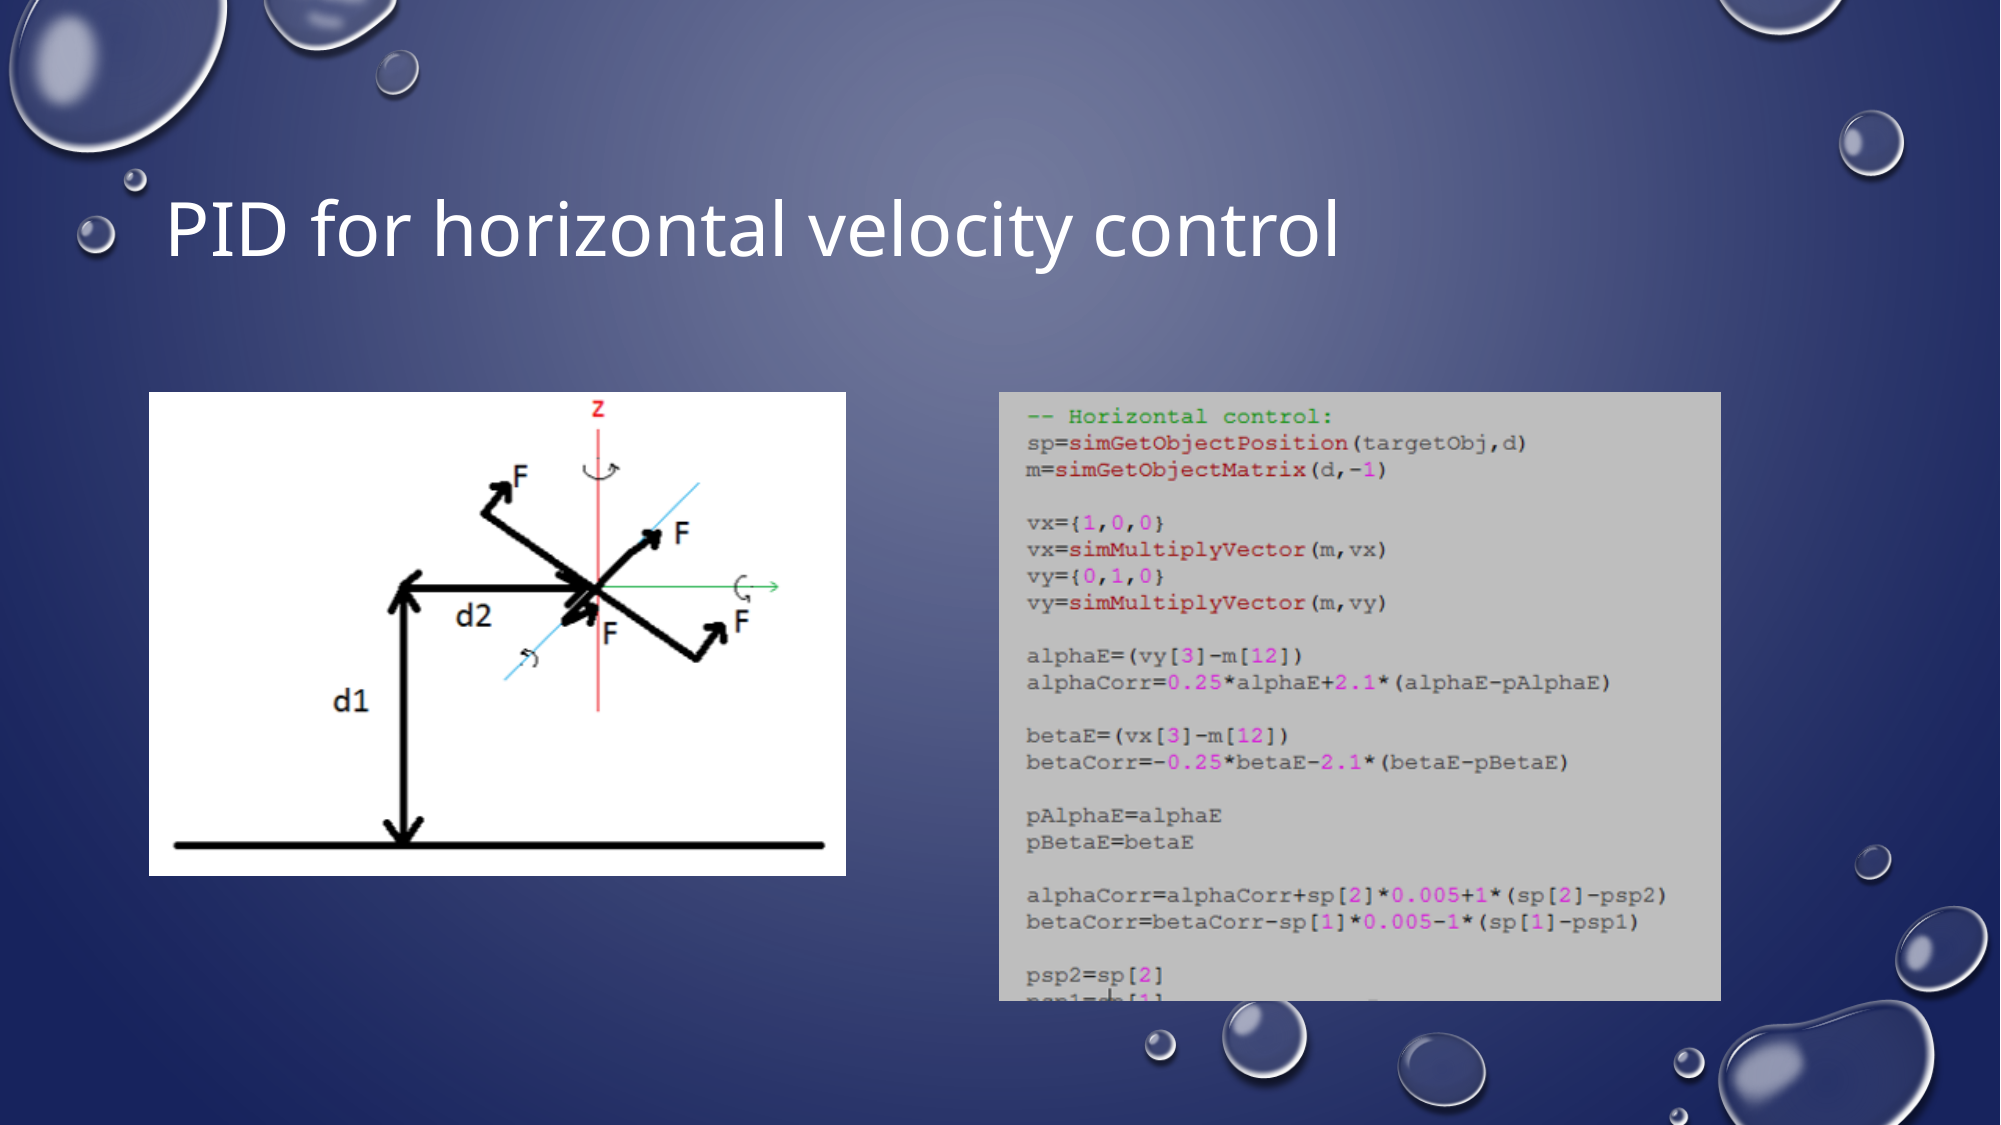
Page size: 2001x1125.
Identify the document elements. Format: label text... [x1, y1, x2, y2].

title PID for horizontal velocity control [149, 101, 1851, 364]
picture [0, 0, 2000, 1125]
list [149, 392, 846, 876]
